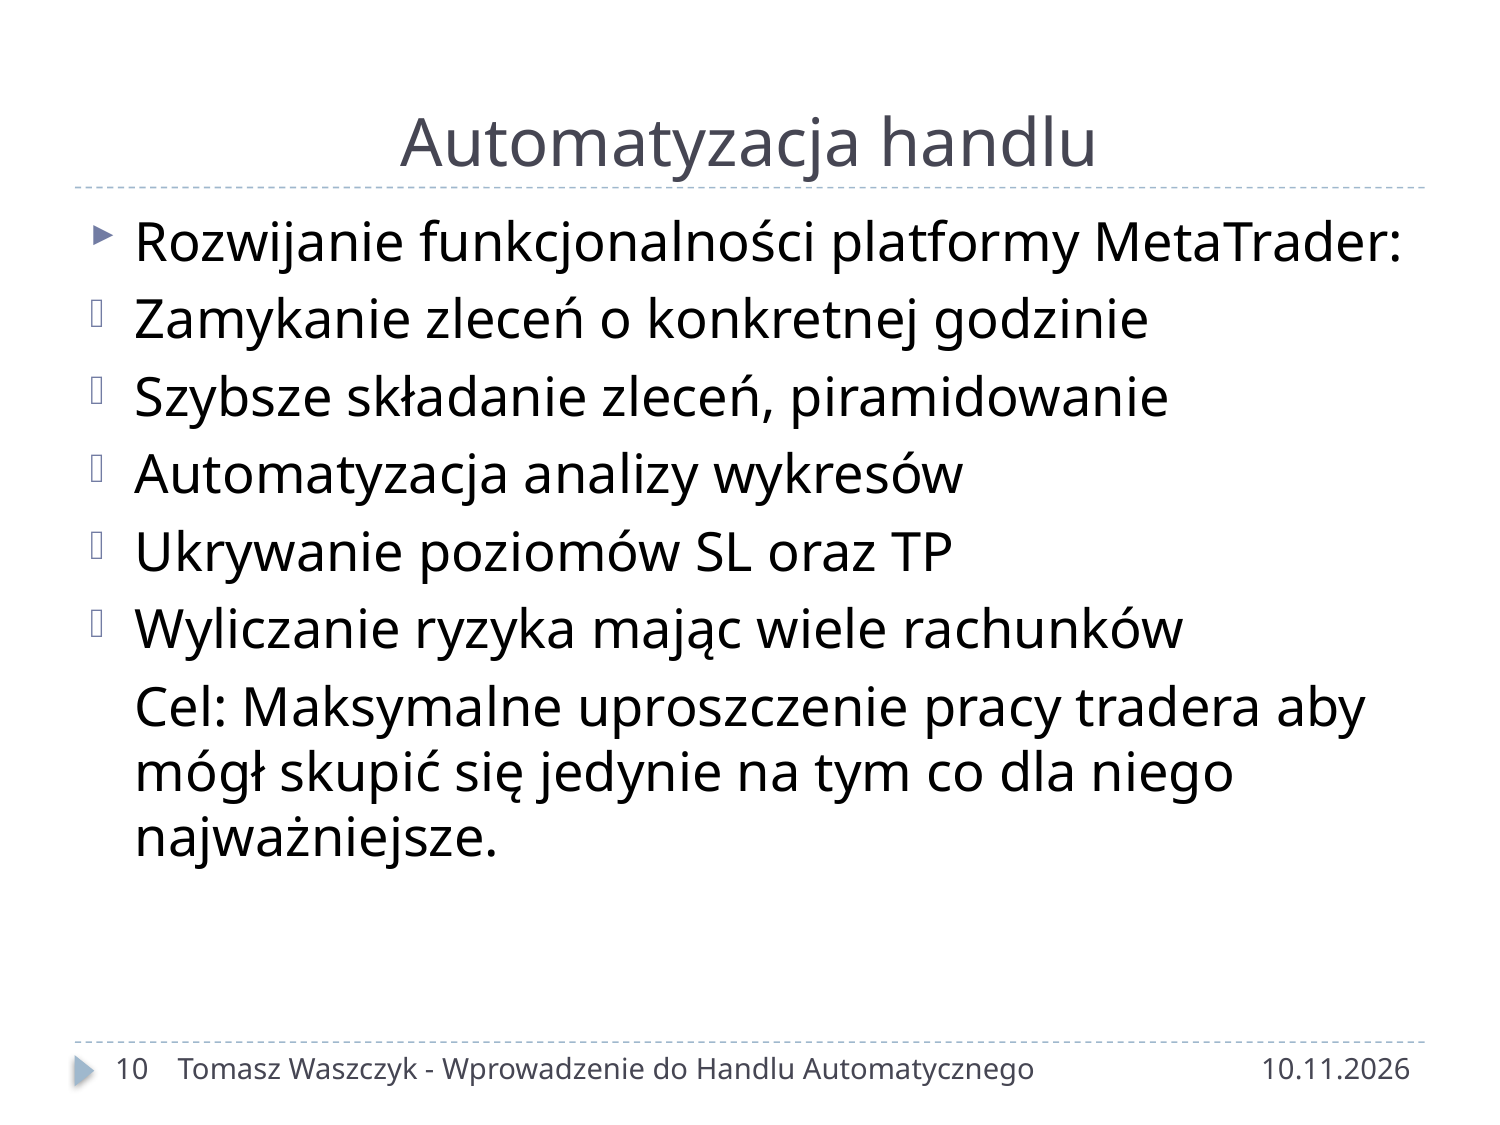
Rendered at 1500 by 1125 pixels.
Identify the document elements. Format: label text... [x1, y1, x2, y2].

footer Tomasz Waszczyk - Wprowadzenie do Handlu Automatycznego [426, 1042, 1051, 1103]
title Automatyzacja handlu [75, 24, 1425, 188]
list Rozwijanie funkcjonalności platformy MetaTrader: Zamykanie zleceń o konkretnej godzinie Szybsze składanie zleceń, piramidowanie Automatyzacja analizy wykresów Ukrywanie poziomów SL oraz TP Wyliczanie ryzyka mając wiele rachunków Cel: Maksymalne uproszczenie pracy tradera aby mógł skupić się jedynie na tym co dla niego najważniejsze. [75, 200, 1425, 1010]
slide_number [1051, 1042, 1426, 1103]
slide_number 10 [100, 1042, 426, 1103]
